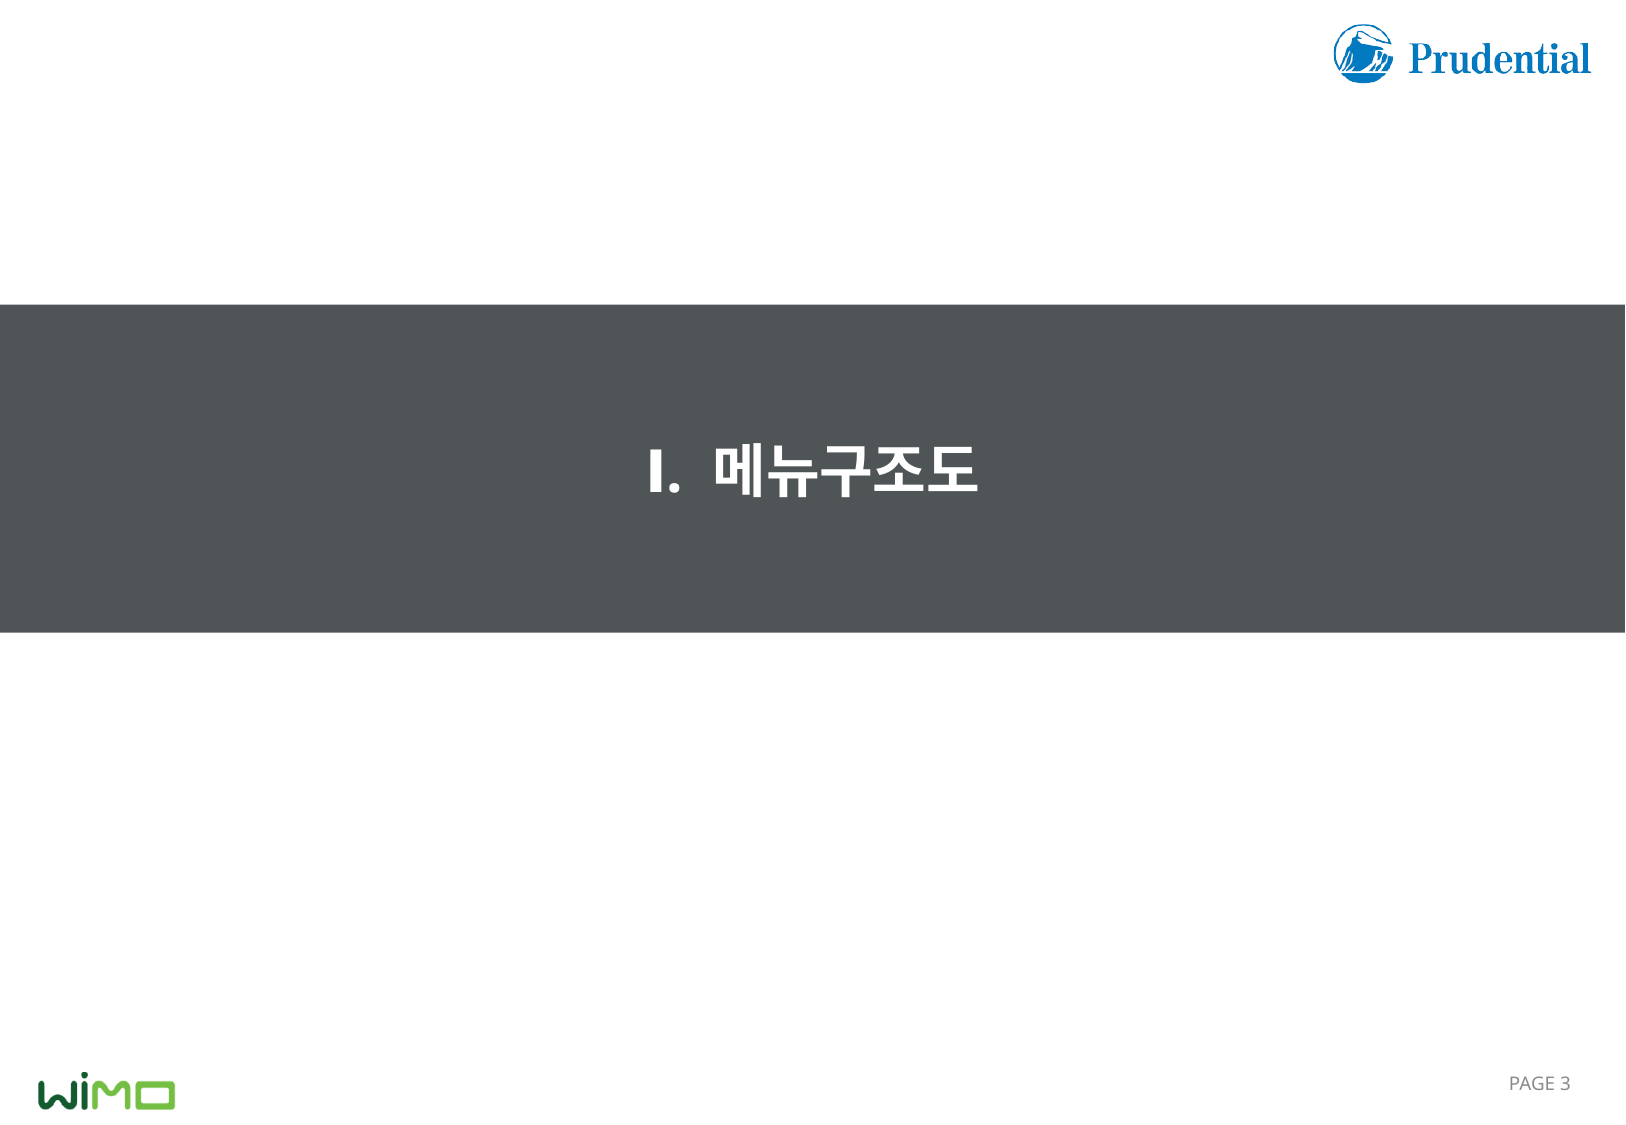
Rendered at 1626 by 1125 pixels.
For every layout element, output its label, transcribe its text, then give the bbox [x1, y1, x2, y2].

picture [1328, 11, 1598, 96]
slide_number PAGE 3 [1206, 1066, 1586, 1103]
picture [27, 1071, 184, 1110]
title Ⅰ. 메뉴구조도 [68, 410, 1557, 528]
